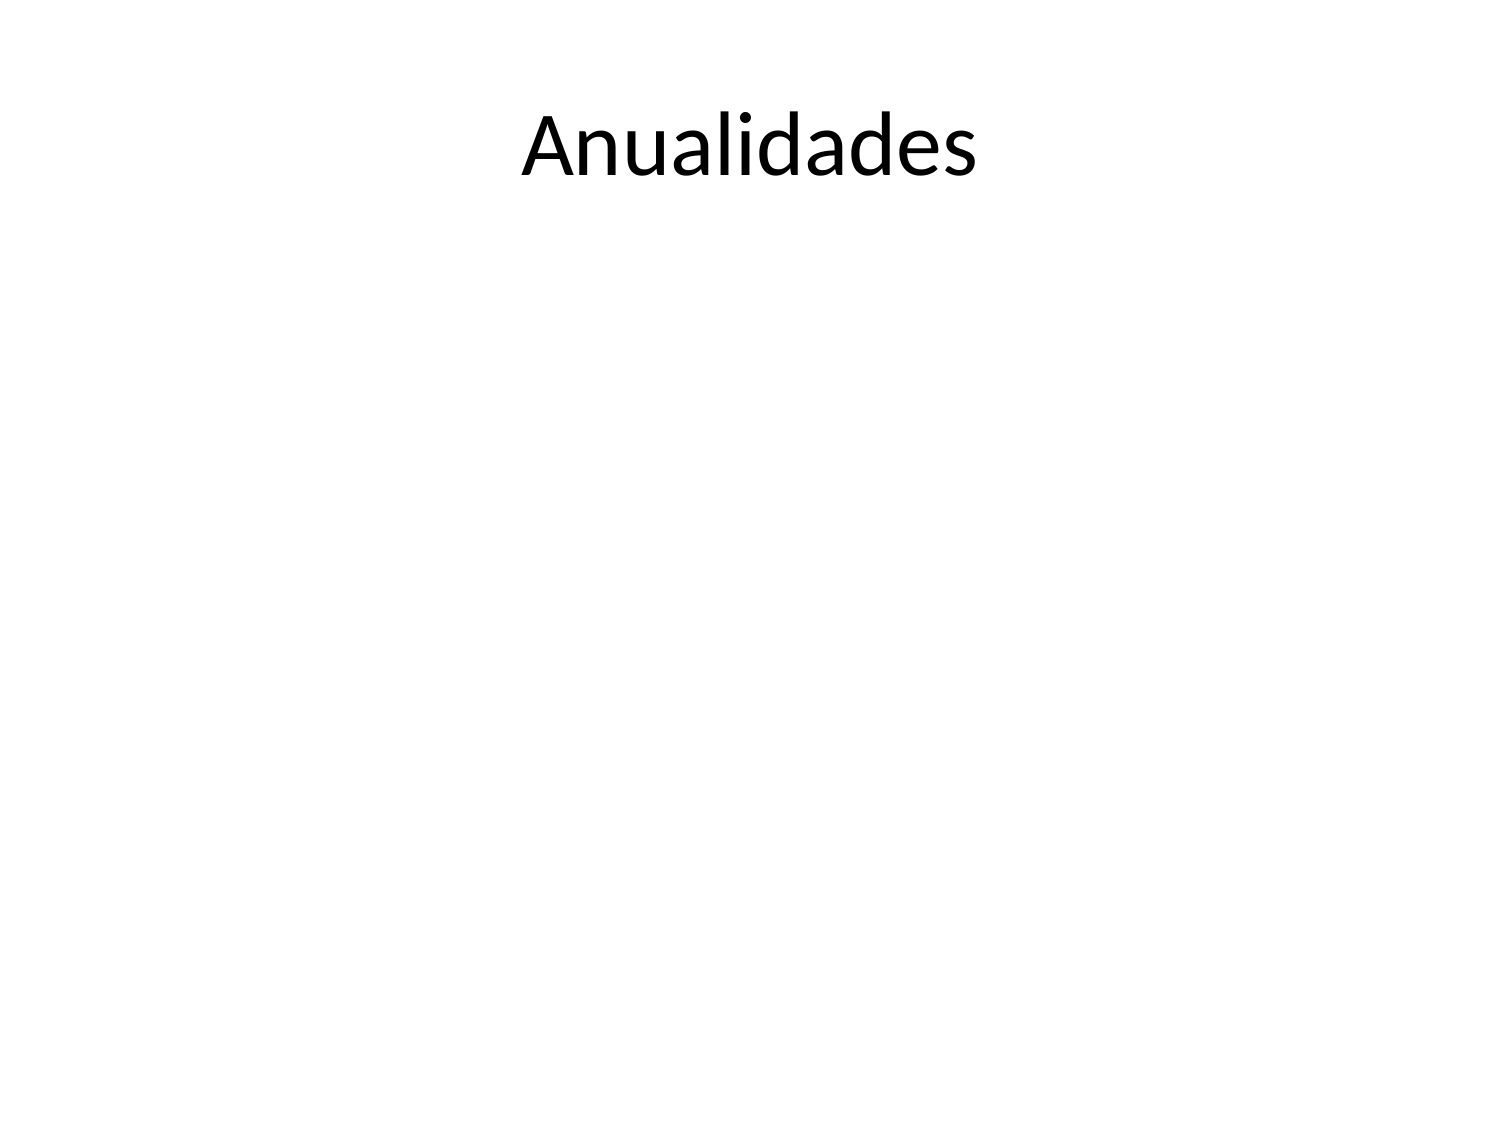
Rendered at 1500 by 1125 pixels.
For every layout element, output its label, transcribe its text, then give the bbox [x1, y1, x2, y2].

title Anualidades [75, 45, 1425, 233]
